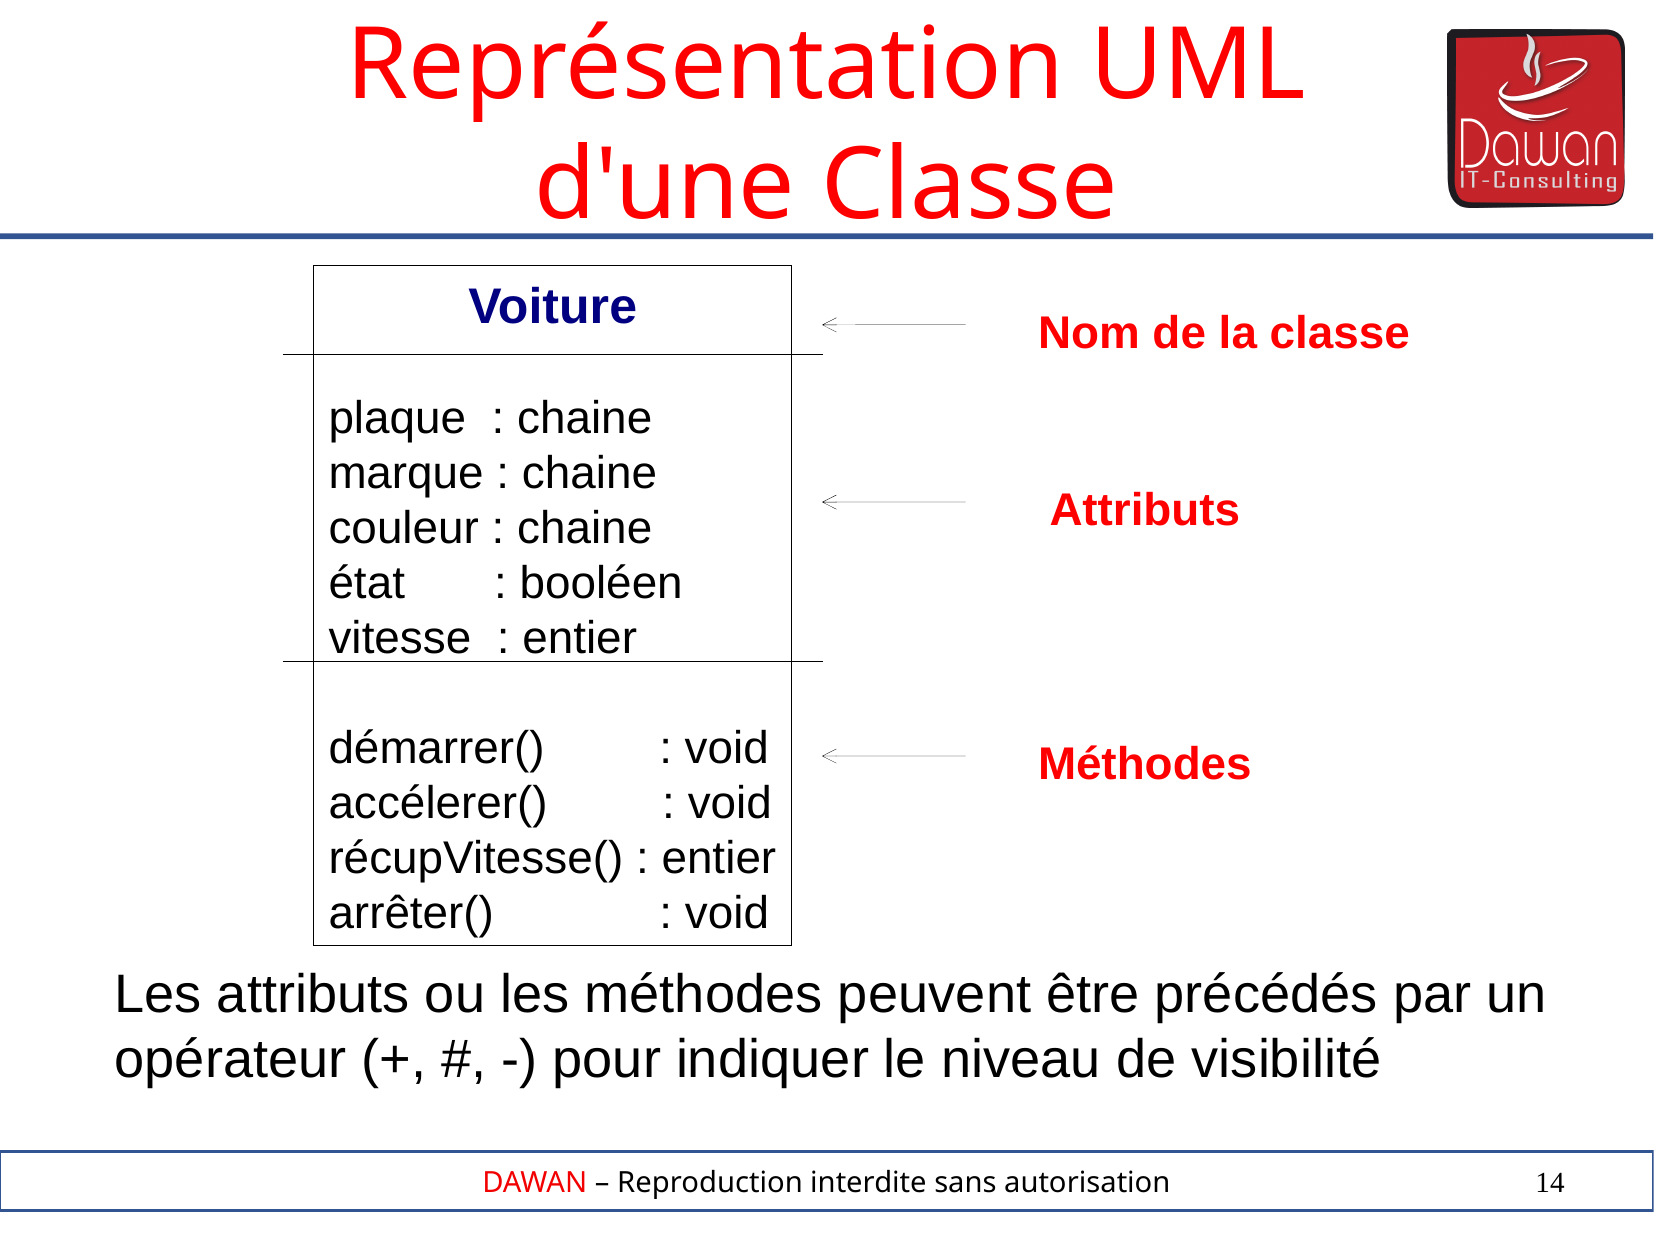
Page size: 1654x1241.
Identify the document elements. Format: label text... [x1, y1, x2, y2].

text_box Représentation UML d'une Classe [88, 0, 1565, 239]
picture [1565, 29, 1625, 208]
slide_number 14 [1185, 1163, 1565, 1228]
text_box Les attributs ou les méthodes peuvent être précédés par un opérateur (+, #, -) pour indiquer le niveau de visibilité [99, 950, 1579, 1096]
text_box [283, 265, 1447, 901]
